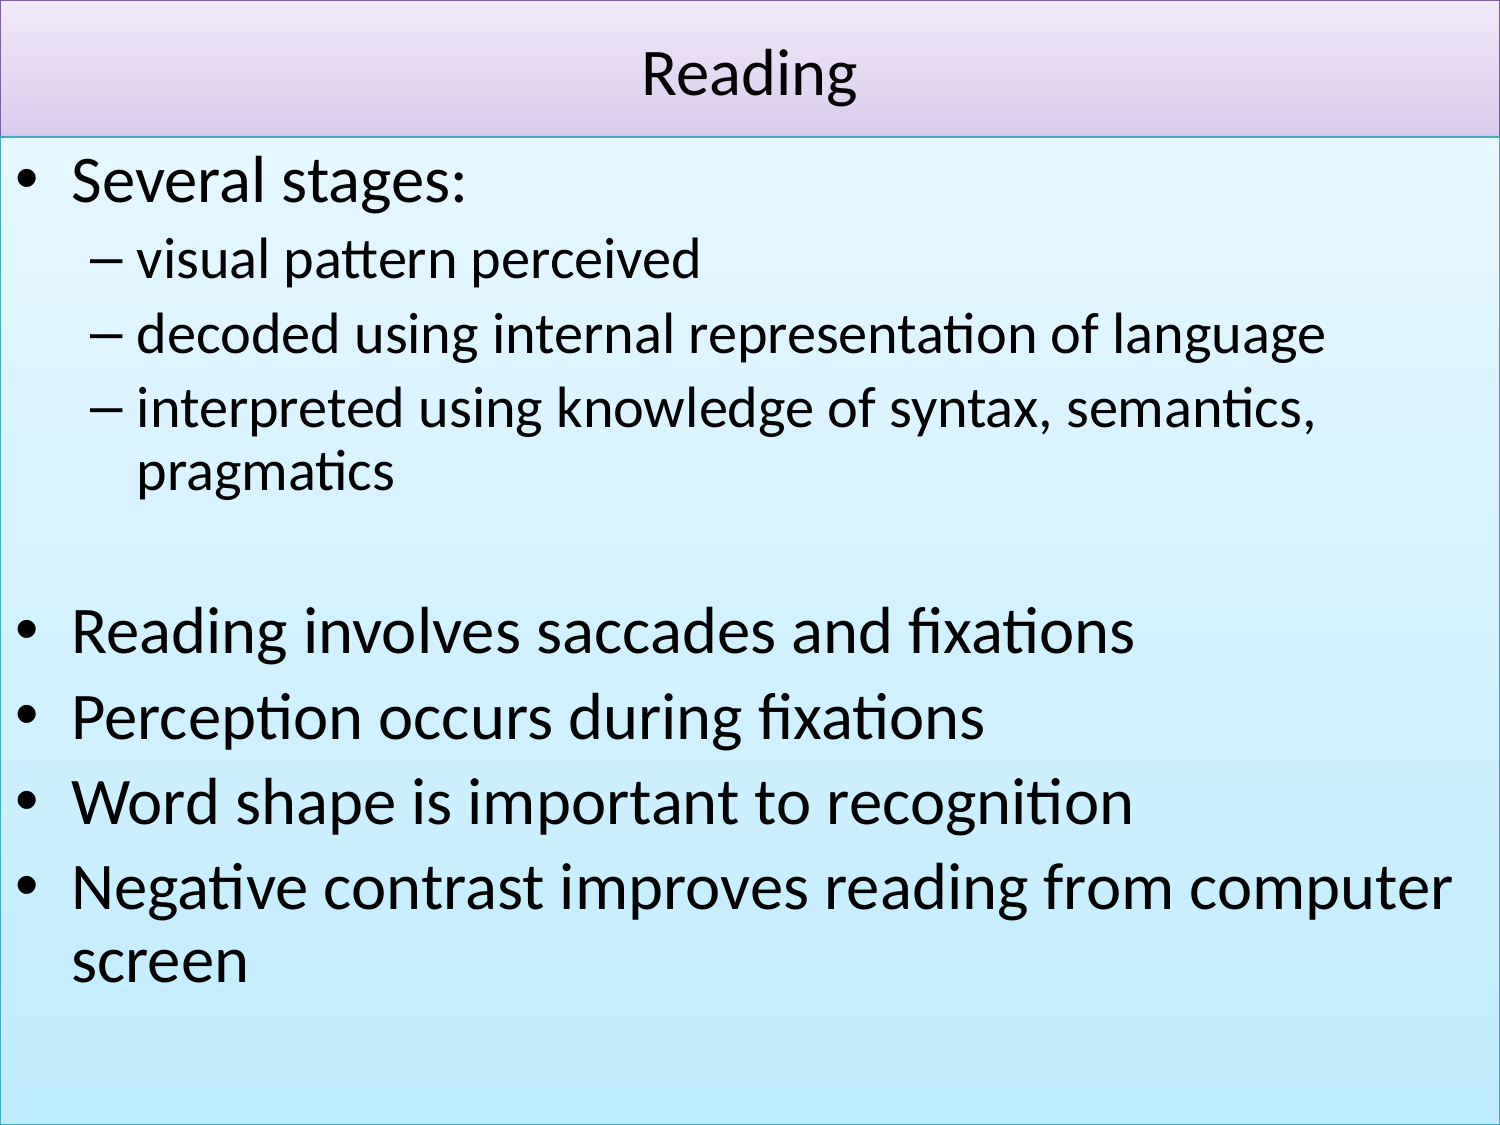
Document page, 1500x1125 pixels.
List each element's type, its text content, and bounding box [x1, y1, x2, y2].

title Reading [0, 0, 1500, 136]
list Several stages: visual pattern perceived decoded using internal representation of language interpreted using knowledge of syntax, semantics, pragmatics Reading involves saccades and fixations Perception occurs during fixations Word shape is important to recognition Negative contrast improves reading from computer screen [0, 136, 1500, 1125]
text_box [49, 160, 1451, 1001]
